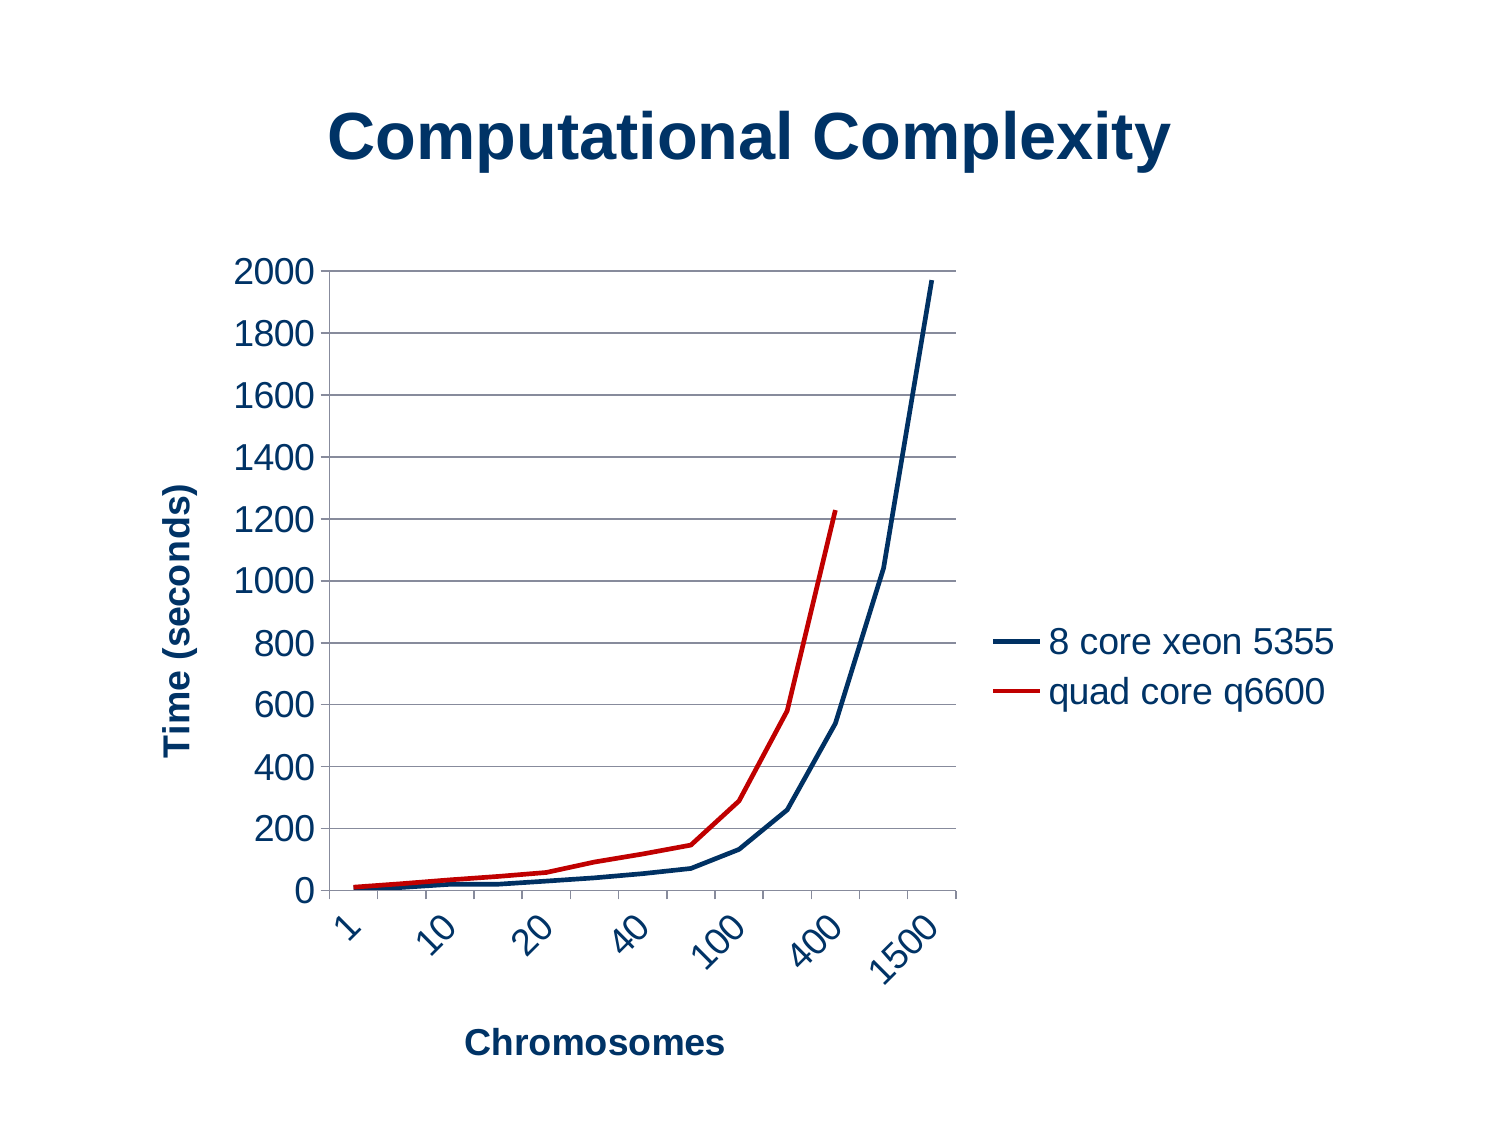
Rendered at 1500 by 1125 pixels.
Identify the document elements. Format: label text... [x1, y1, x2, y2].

chart [116, 232, 1360, 1100]
title Computational Complexity [75, 45, 1425, 233]
